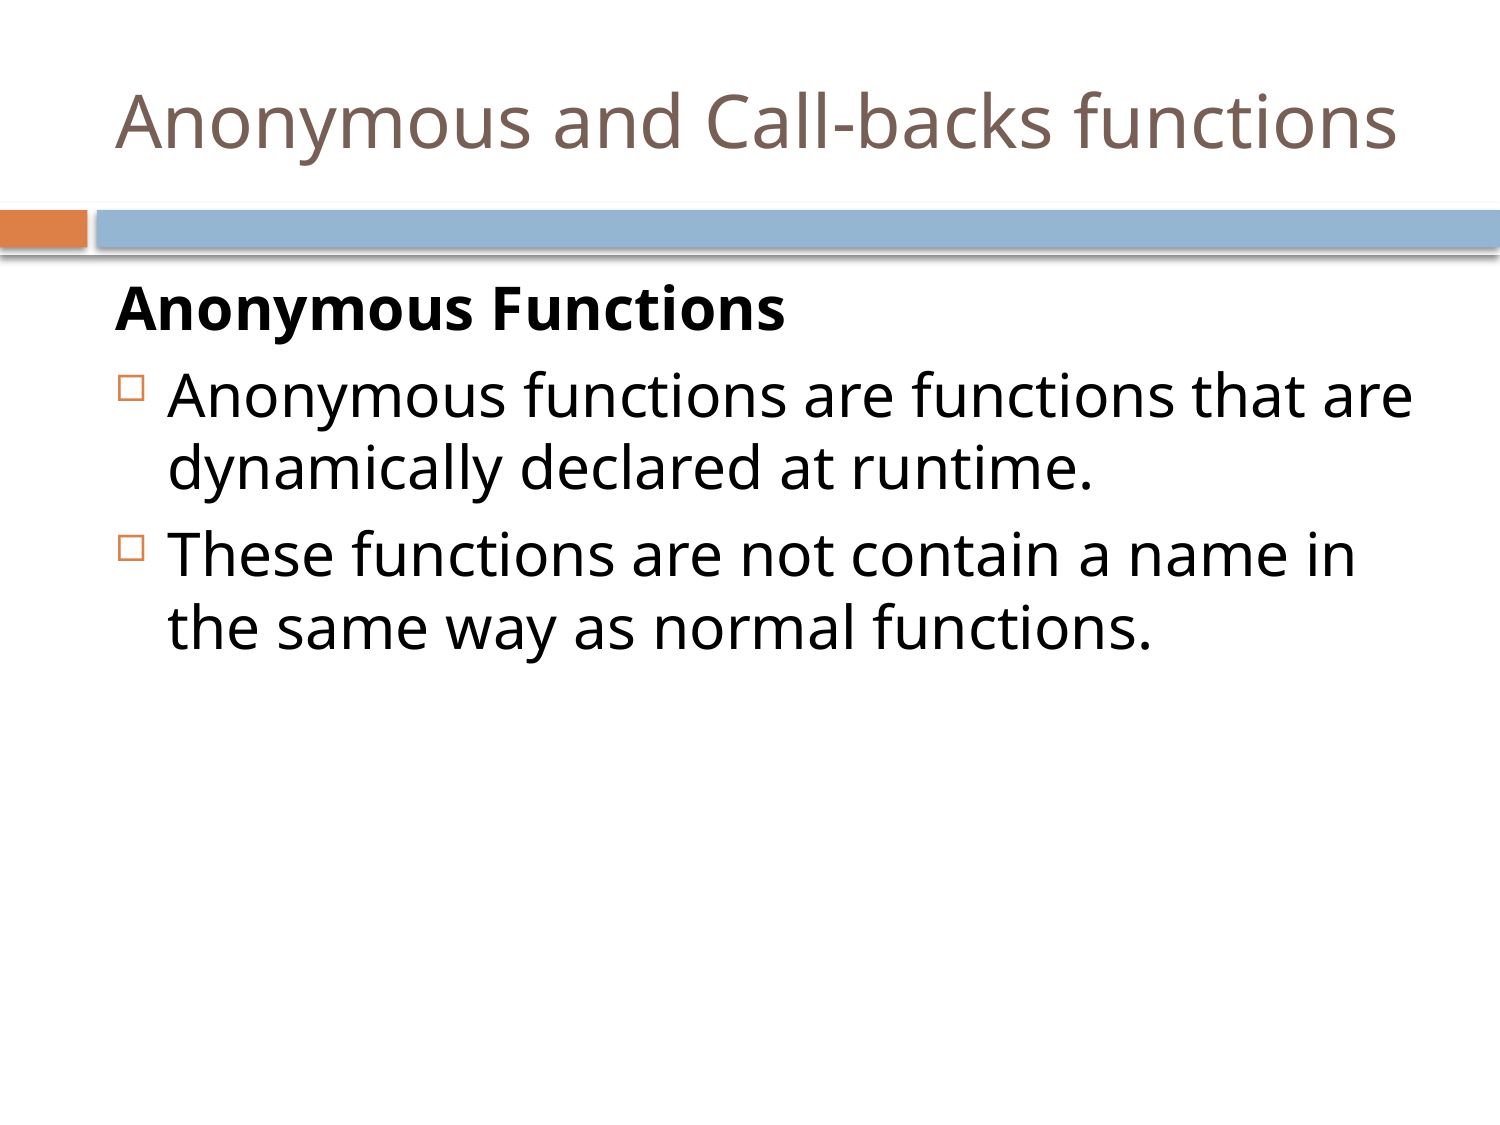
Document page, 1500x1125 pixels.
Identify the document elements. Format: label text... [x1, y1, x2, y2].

list Anonymous Functions Anonymous functions are functions that are dynamically declared at runtime. These functions are not contain a name in the same way as normal functions. [100, 262, 1438, 1000]
title Anonymous and Call-backs functions [100, 37, 1438, 200]
